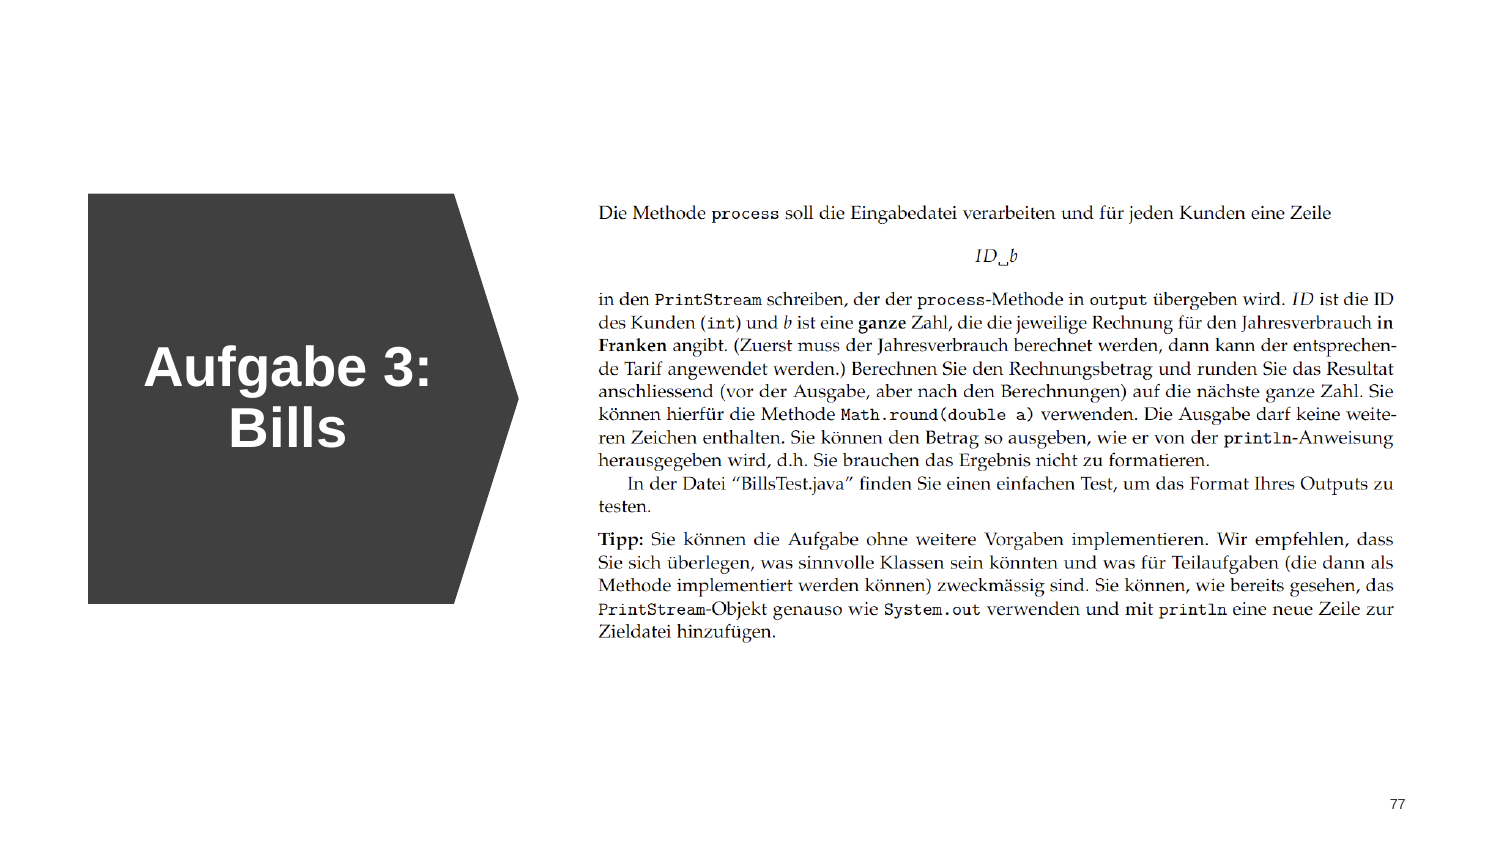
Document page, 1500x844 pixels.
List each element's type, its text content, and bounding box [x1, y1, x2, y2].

text_box [86, 191, 521, 606]
slide_number 77 [1357, 782, 1421, 827]
picture [587, 195, 1423, 649]
title Aufgabe 3: Bills [126, 242, 450, 556]
